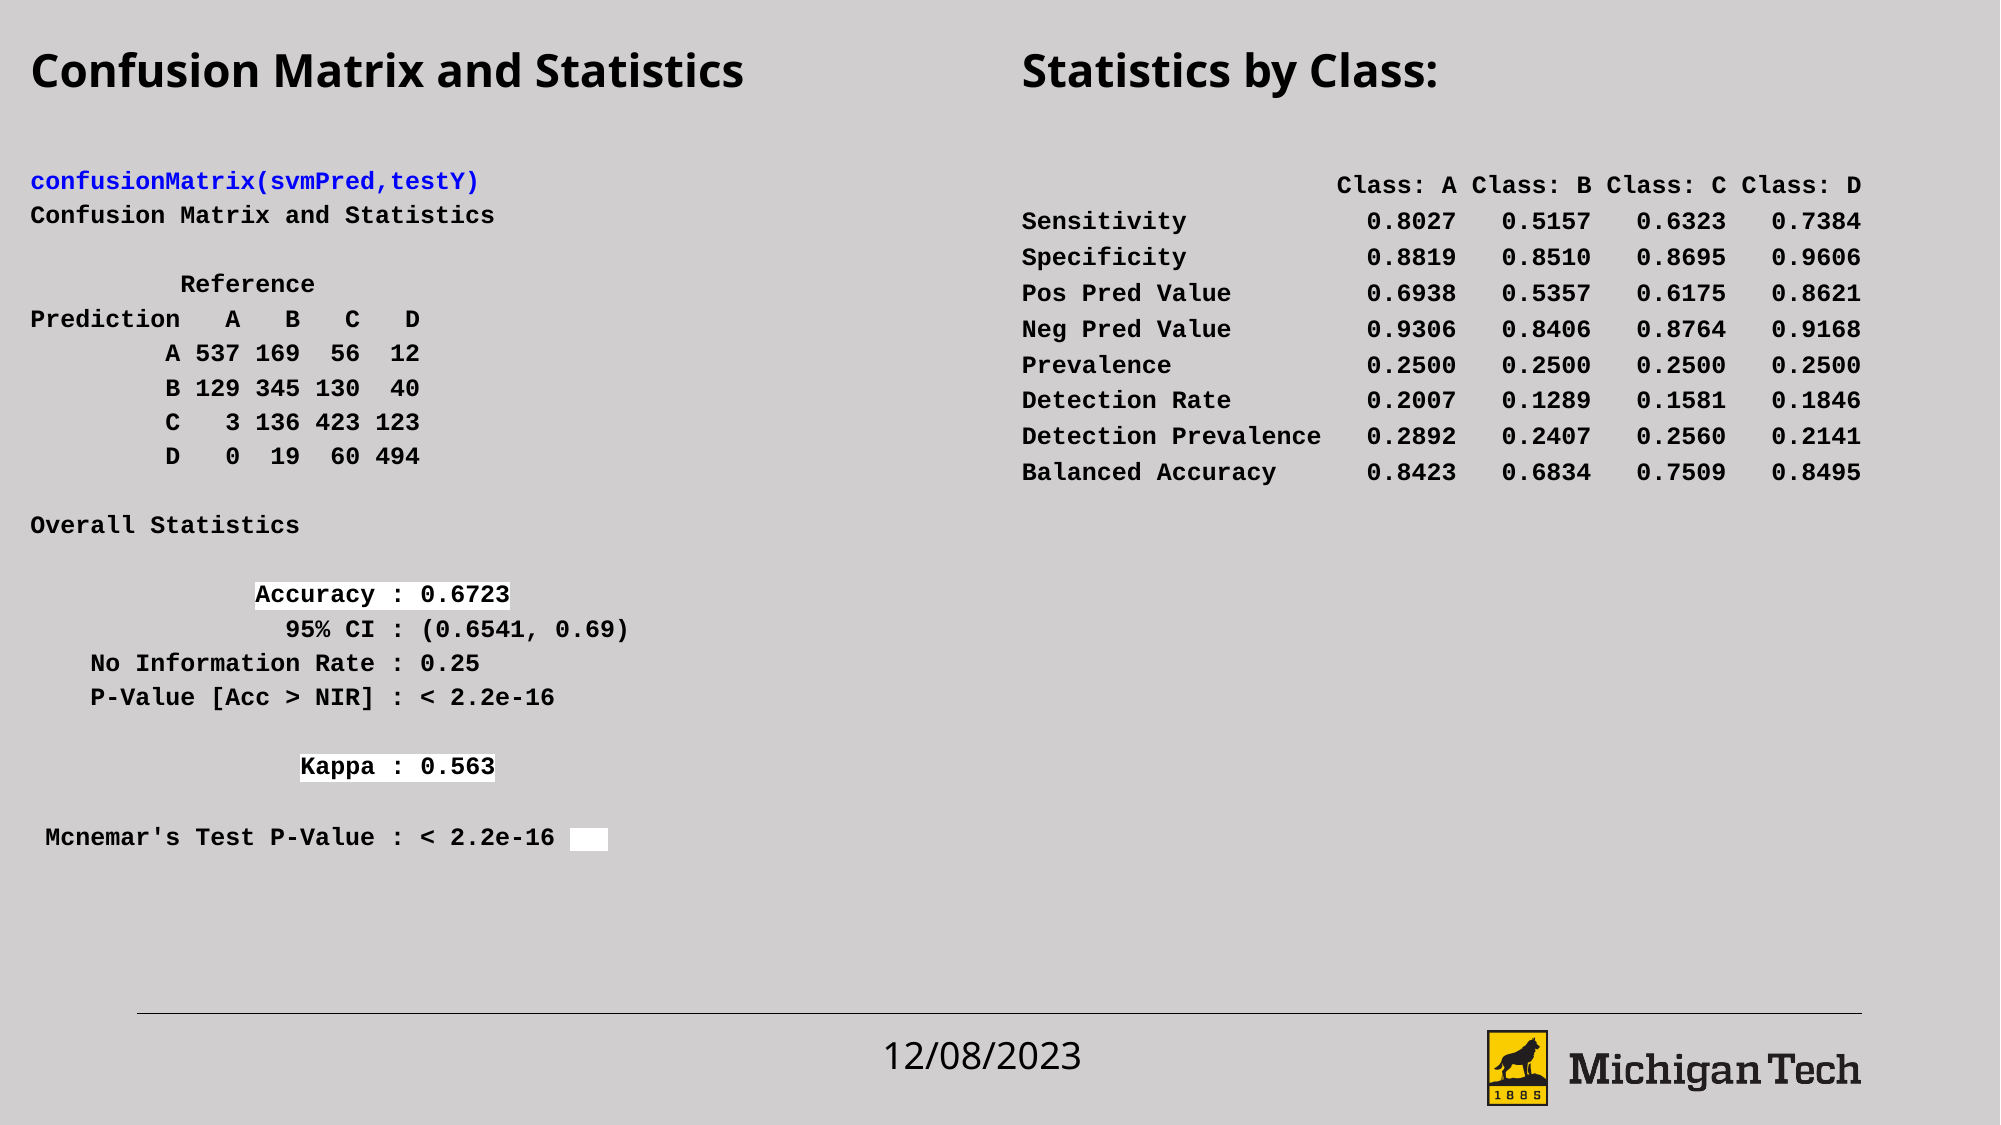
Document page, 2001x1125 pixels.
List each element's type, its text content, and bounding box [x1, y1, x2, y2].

text_box Statistics by Class: Class: A Class: B Class: C Class: D Sensitivity 0.8027 0.5157 0.6323 0.7384 Specificity 0.8819 0.8510 0.8695 0.9606 Pos Pred Value 0.6938 0.5357 0.6175 0.8621 Neg Pred Value 0.9306 0.8406 0.8764 0.9168 Prevalence 0.2500 0.2500 0.2500 0.2500 Detection Rate 0.2007 0.1289 0.1581 0.1846 Detection Prevalence 0.2892 0.2407 0.2560 0.2141 Balanced Accuracy 0.8423 0.6834 0.7509 0.8495 [1006, 18, 1950, 537]
picture [1487, 1030, 1861, 1106]
subtitle Confusion Matrix and Statistics confusionMatrix(svmPred,testY) Confusion Matrix and Statistics Reference Prediction A B C D A 537 169 56 12 B 129 345 130 40 C 3 136 423 123 D 0 19 60 494 Overall Statistics Accuracy : 0.6723 95% CI : (0.6541, 0.69) No Information Rate : 0.25 P-Value [Acc > NIR] : < 2.2e-16 Kappa : 0.563 Mcnemar's Test P-Value : < 2.2e-16 [15, 18, 971, 991]
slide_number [757, 1024, 1208, 1085]
